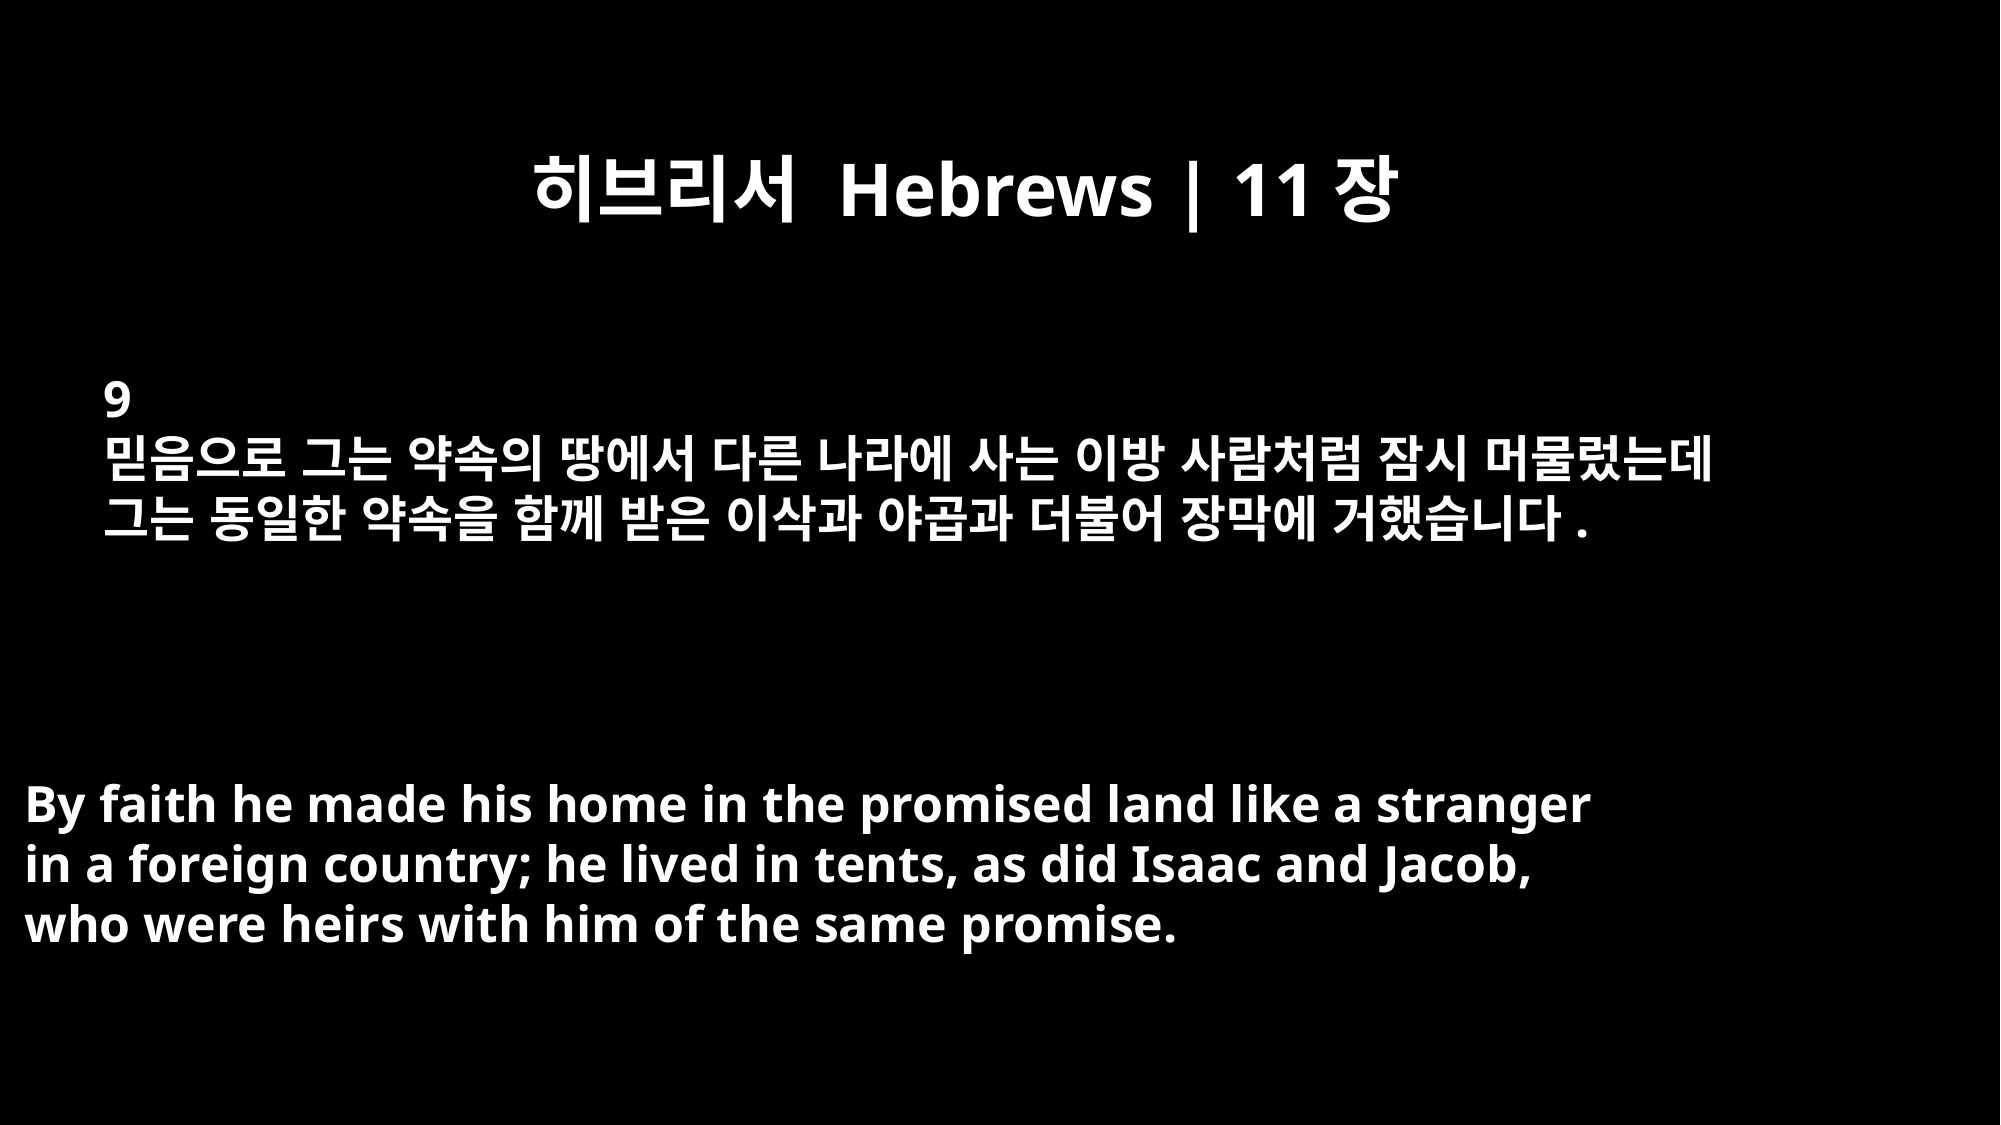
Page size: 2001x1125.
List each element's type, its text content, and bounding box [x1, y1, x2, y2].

text_box By faith he made his home in the promised land like a stranger in a foreign country; he lived in tents, as did Isaac and Jacob, who were heirs with him of the same promise. [9, 764, 1621, 960]
text_box 히브리서 Hebrews | 11장 [515, 136, 1417, 239]
text_box 9 믿음으로 그는 약속의 땅에서 다른 나라에 사는 이방 사람처럼 잠시 머물렀는데 그는 동일한 약속을 함께 받은 이삭과 야곱과 더불어 장막에 거했습니다. [88, 359, 1745, 555]
